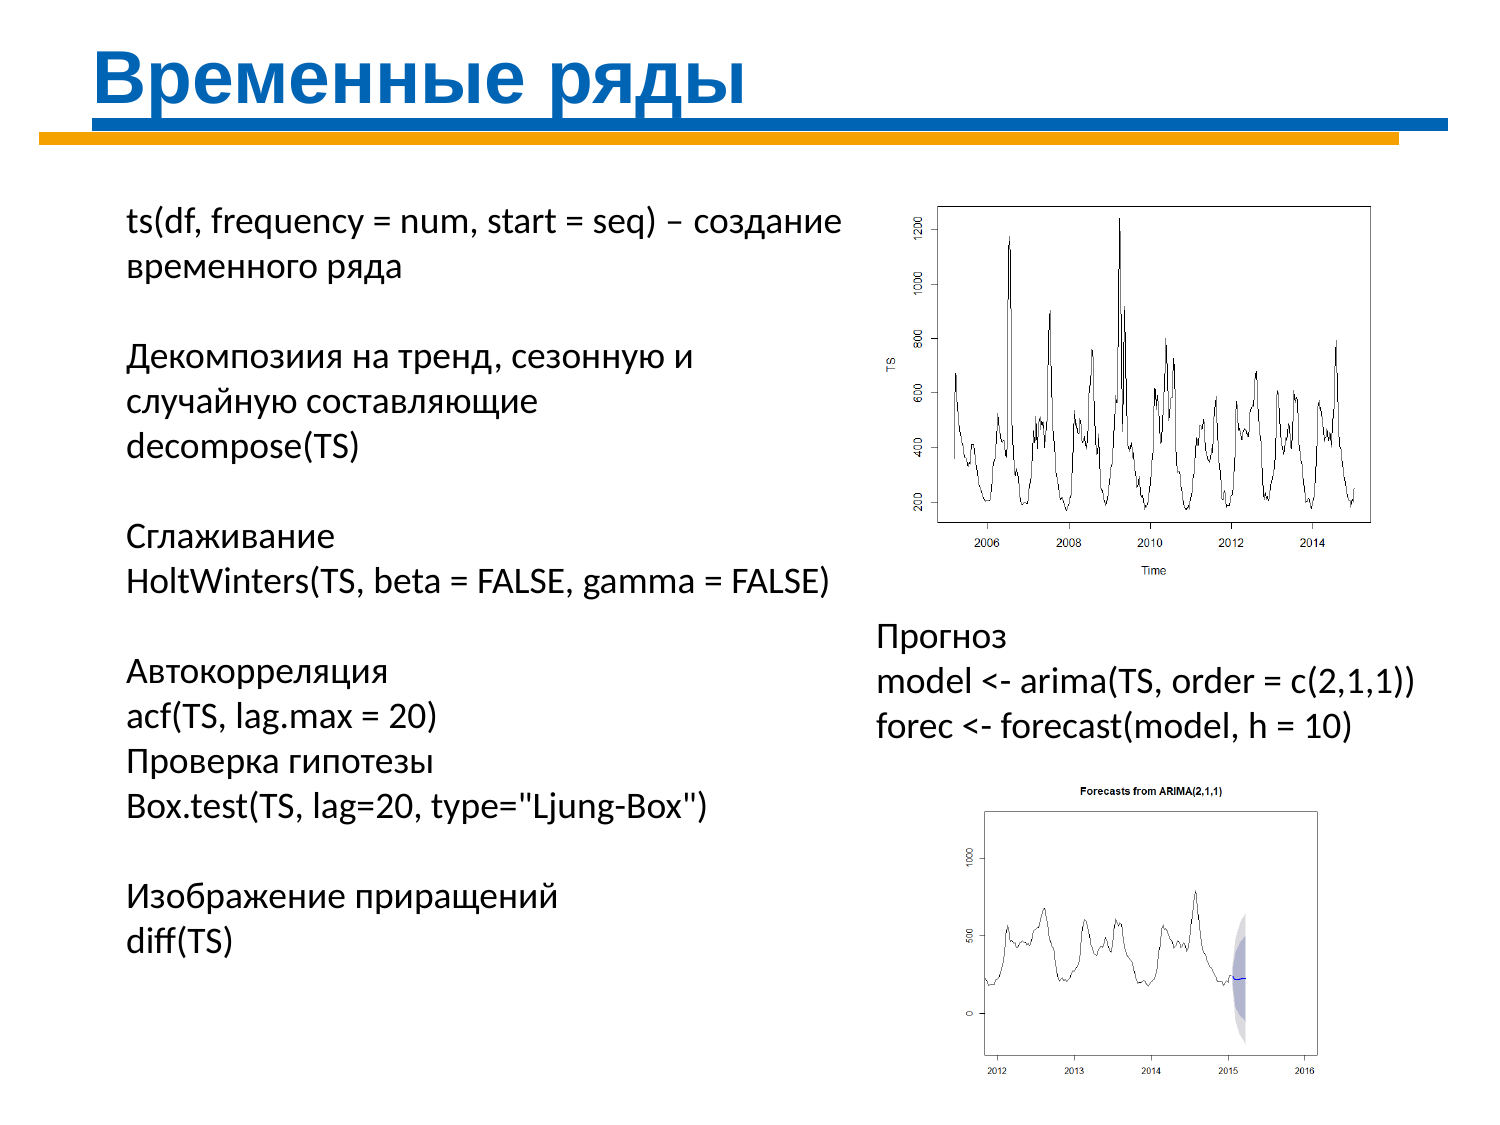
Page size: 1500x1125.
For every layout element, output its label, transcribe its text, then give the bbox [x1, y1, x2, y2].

text_box Прогноз model <- arima(TS, order = c(2,1,1)) forec <- forecast(model, h = 10) [861, 603, 1481, 799]
picture [882, 151, 1399, 591]
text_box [39, 124, 1448, 139]
text_box ts(df, frequency = num, start = seq) – создание временного ряда Декомпозиия на тренд, сезонную и случайную составляющие decompose(TS) Сглаживание HoltWinters(TS, beta = FALSE, gamma = FALSE) Автокорреляция acf(TS, lag.max = 20) Проверка гипотезы Box.test(TS, lag=20, type="Ljung-Box") Изображение приращений diff(TS) [111, 188, 862, 968]
text_box Временные ряды [80, 22, 1476, 125]
picture [942, 769, 1339, 1108]
